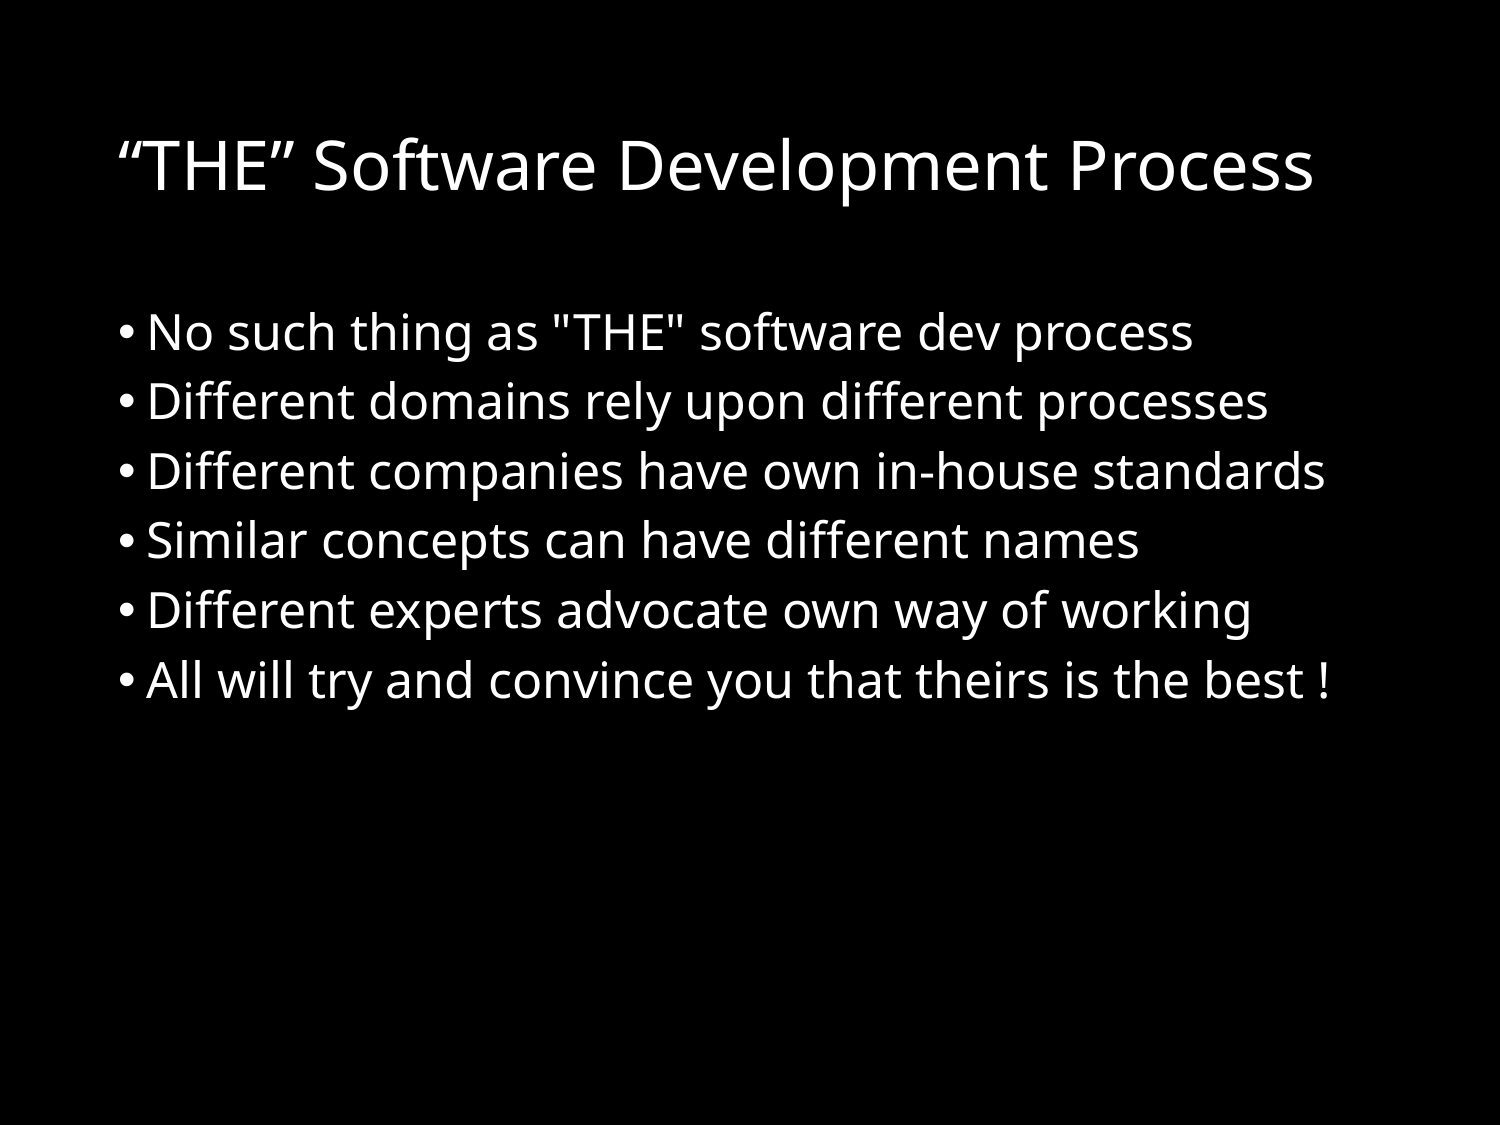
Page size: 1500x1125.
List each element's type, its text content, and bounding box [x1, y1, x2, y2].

title “THE” Software Development Process [103, 59, 1397, 278]
list No such thing as "THE" software dev process Different domains rely upon different processes Different companies have own in-house standards Similar concepts can have different names Different experts advocate own way of working All will try and convince you that theirs is the best ! [103, 299, 1397, 1014]
